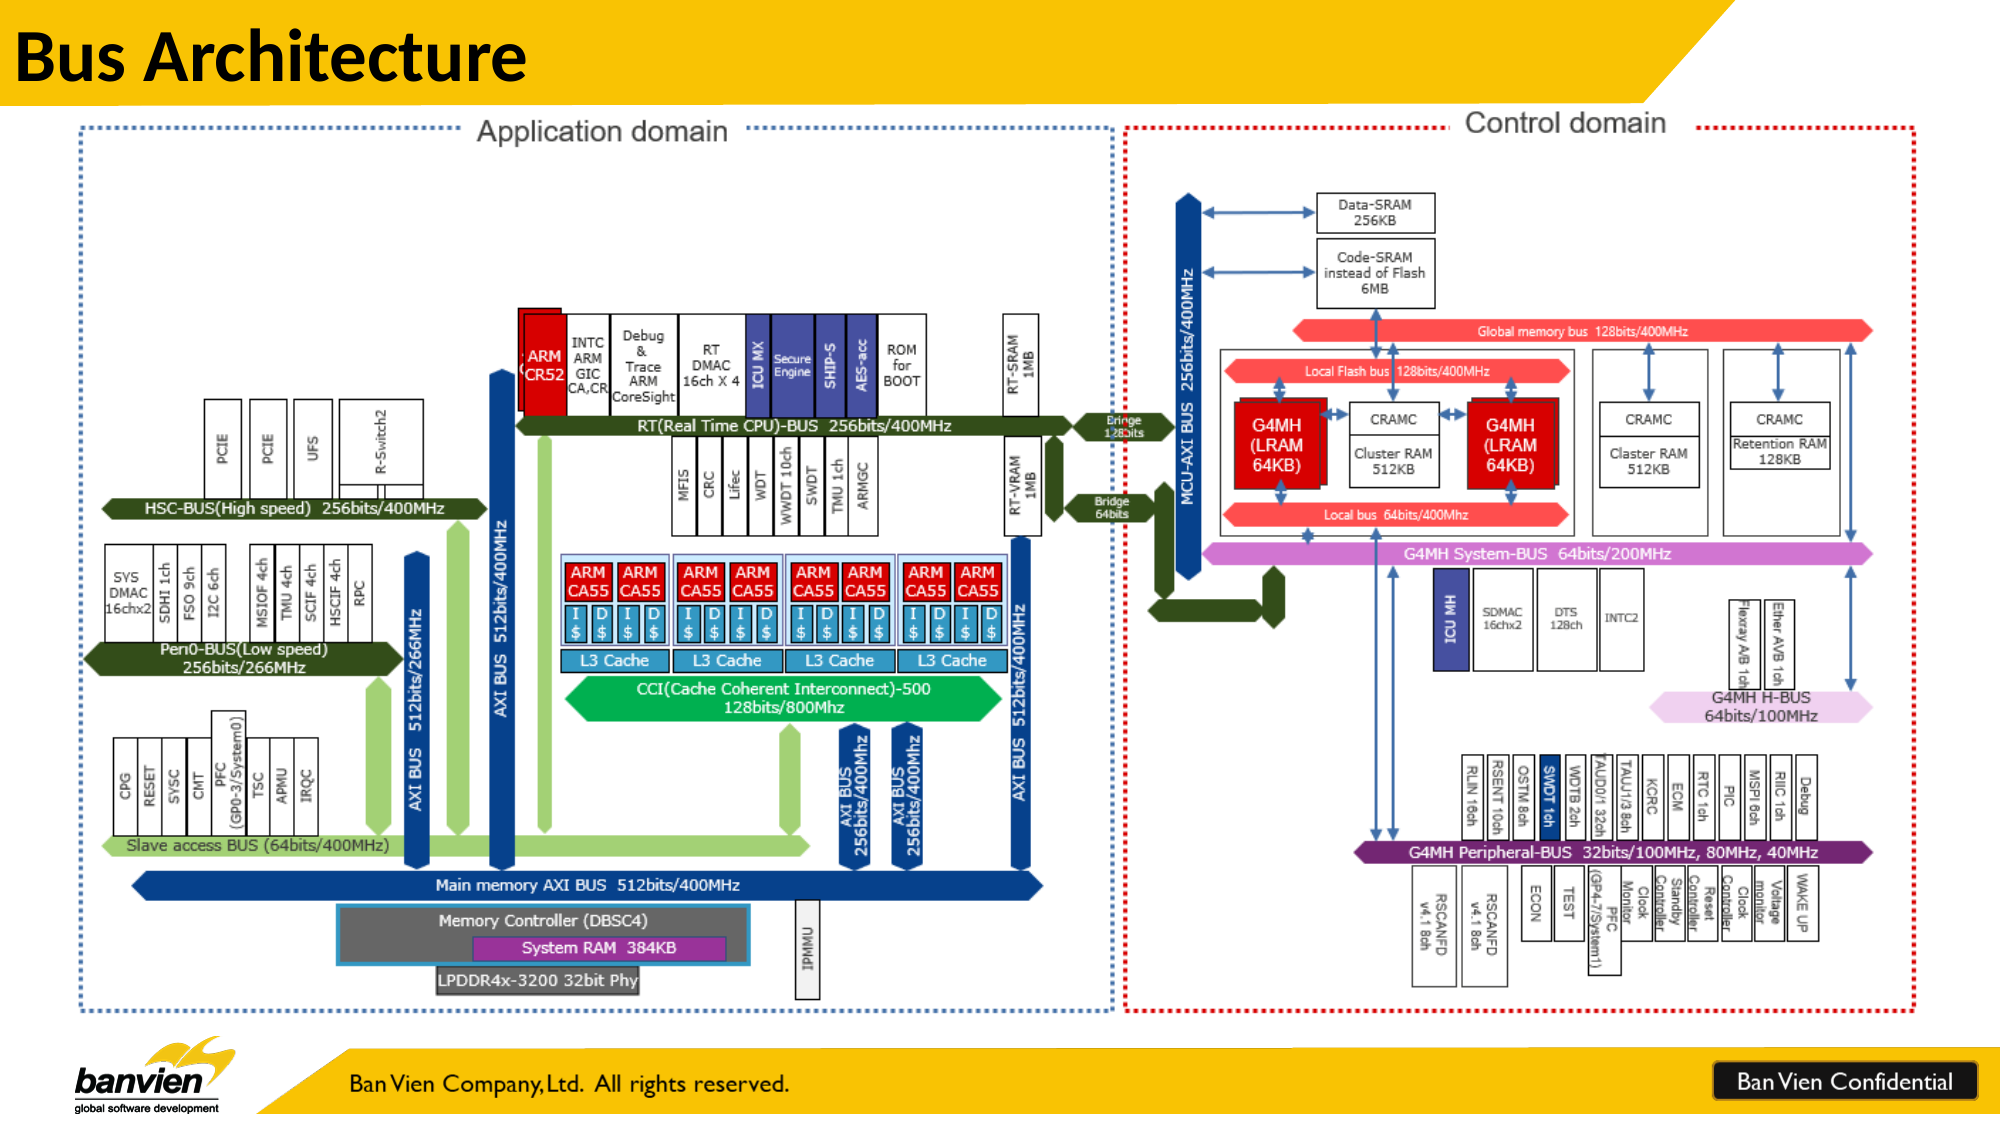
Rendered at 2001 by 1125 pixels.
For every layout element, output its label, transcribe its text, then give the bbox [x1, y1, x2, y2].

picture [59, 106, 2000, 1114]
text_box Bus Architecture [0, 0, 1582, 104]
